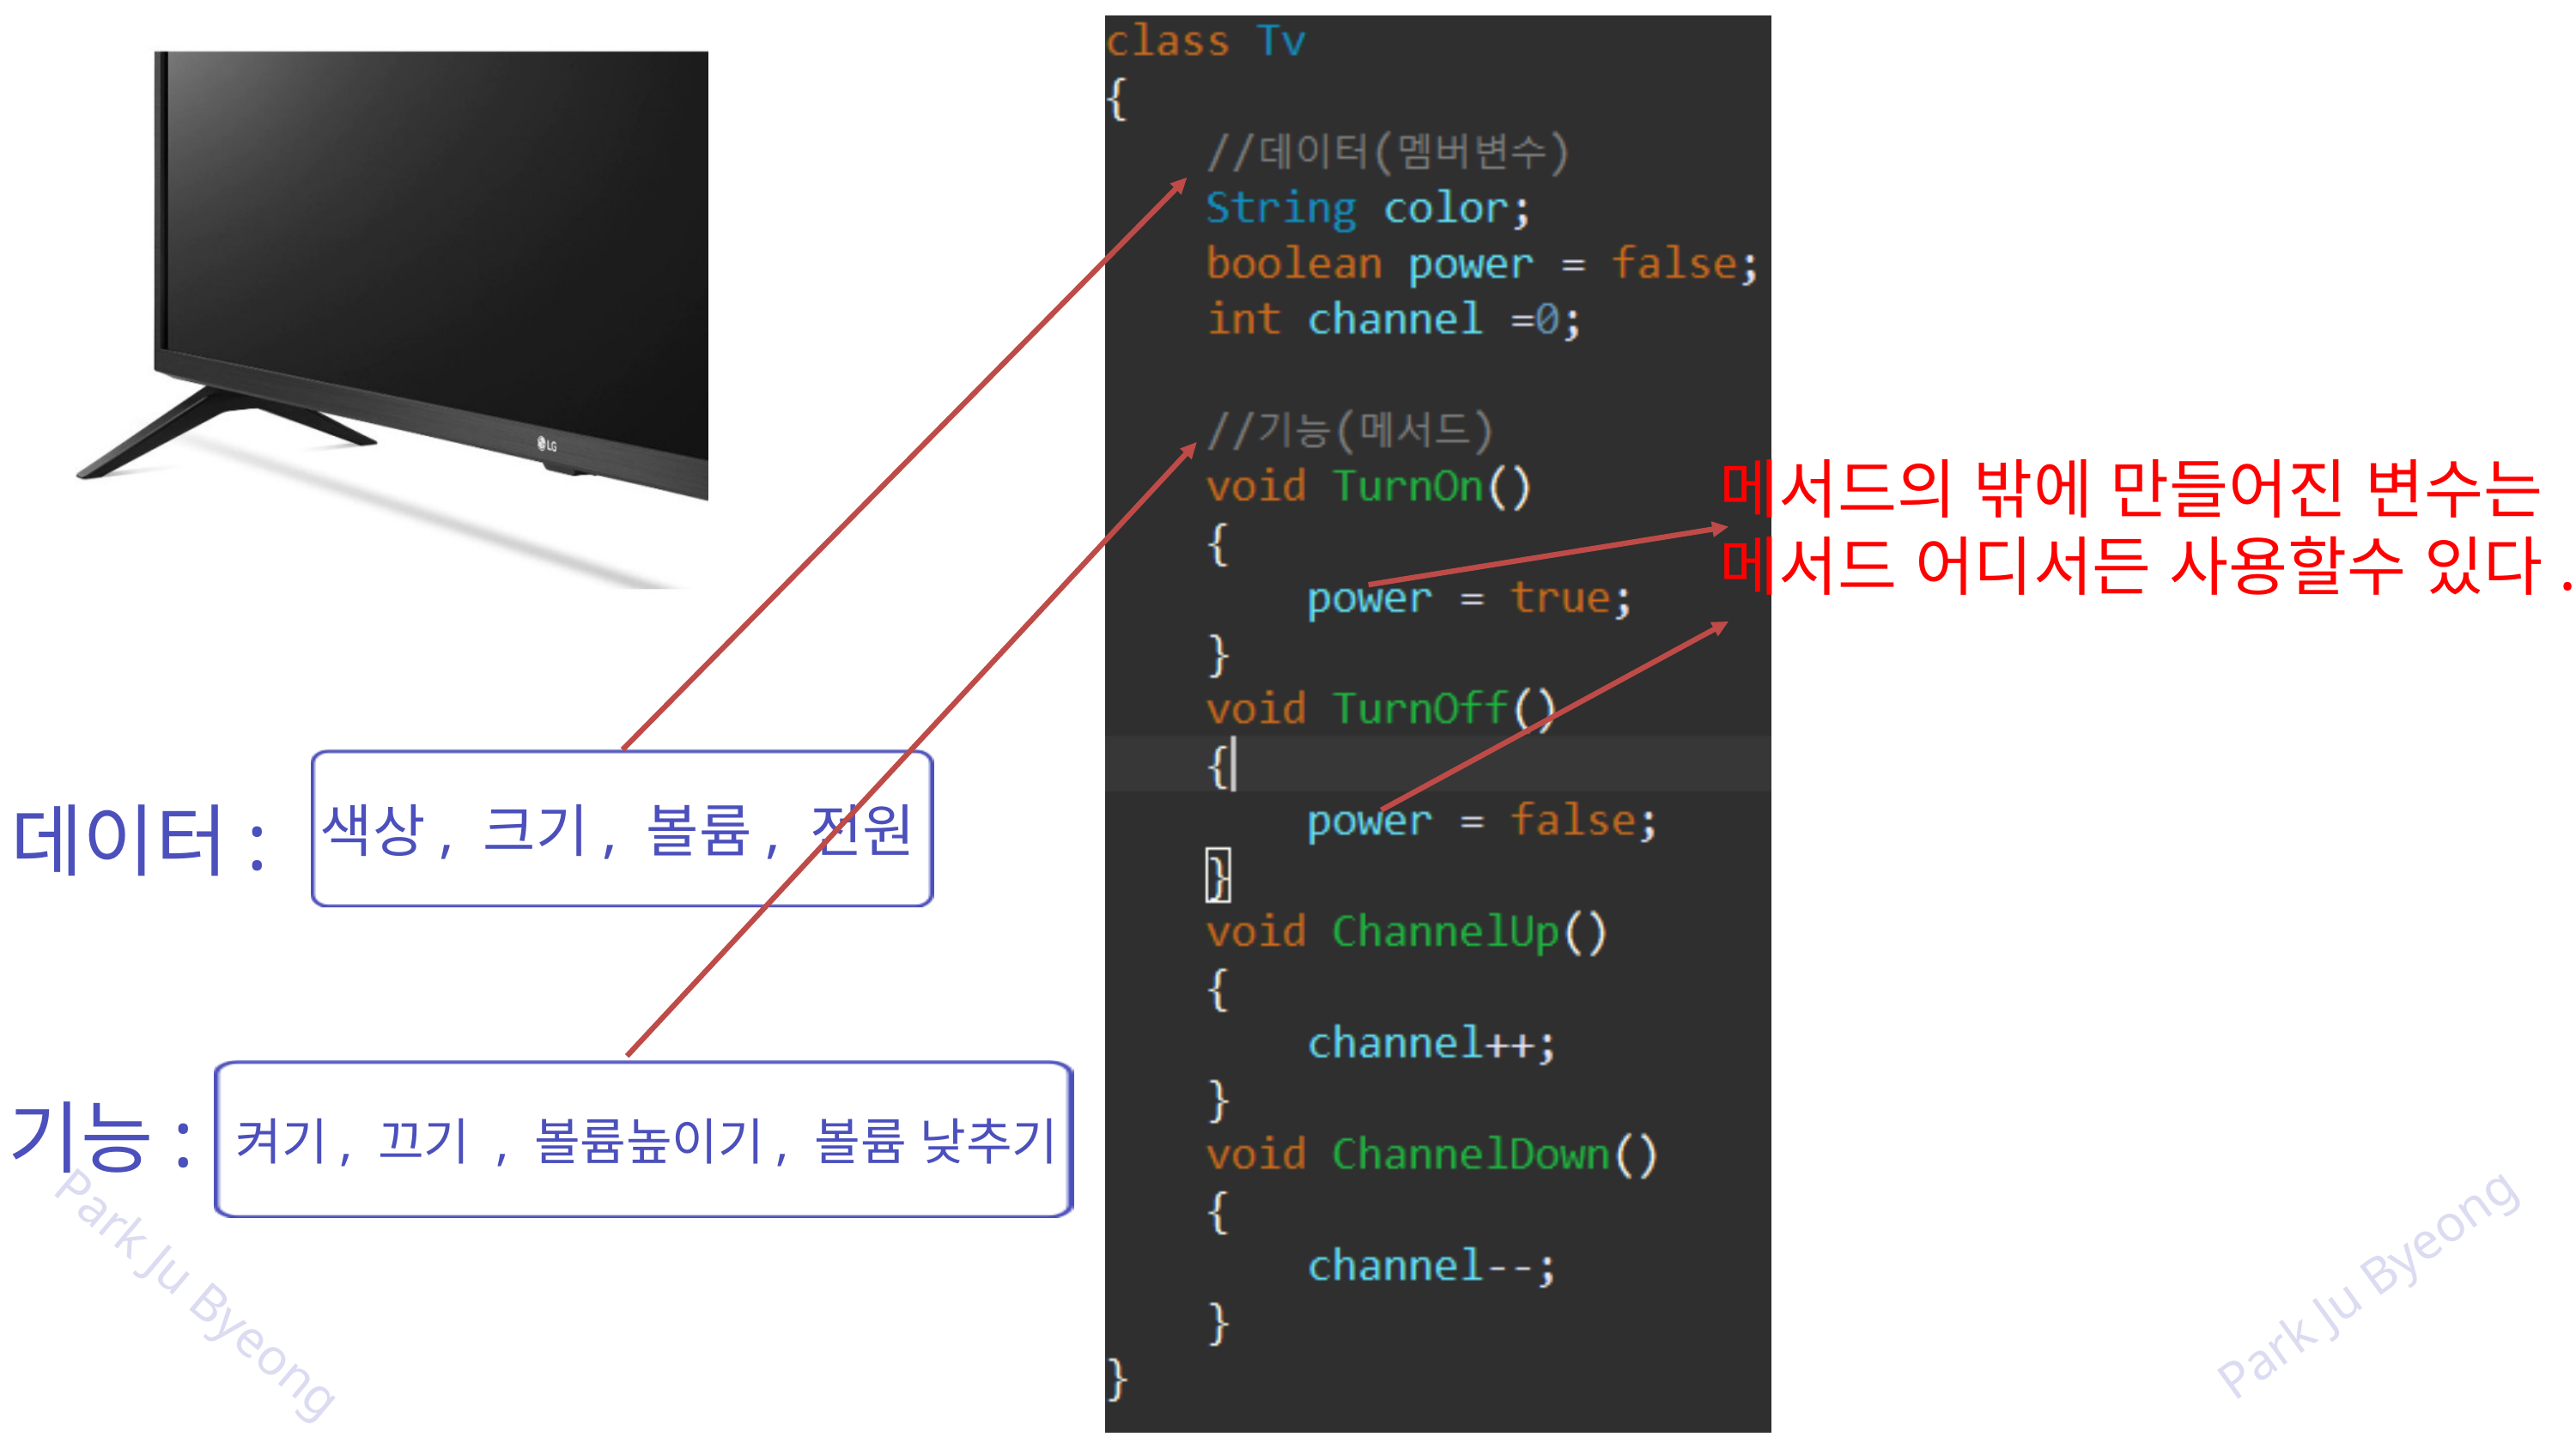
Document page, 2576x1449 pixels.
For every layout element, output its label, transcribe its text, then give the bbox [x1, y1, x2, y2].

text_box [310, 749, 622, 907]
text_box 메서드의 밖에 만들어진 변수는 메서드 어디서든 사용할수 있다. [1777, 442, 2576, 609]
text_box 데이터: [0, 785, 282, 893]
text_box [626, 441, 1197, 1057]
picture [1105, 15, 1771, 1434]
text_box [622, 177, 1188, 446]
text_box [1368, 526, 1729, 585]
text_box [214, 1060, 1074, 1218]
text_box 기능: [0, 1082, 207, 1190]
picture [75, 37, 709, 622]
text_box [1381, 621, 1728, 810]
